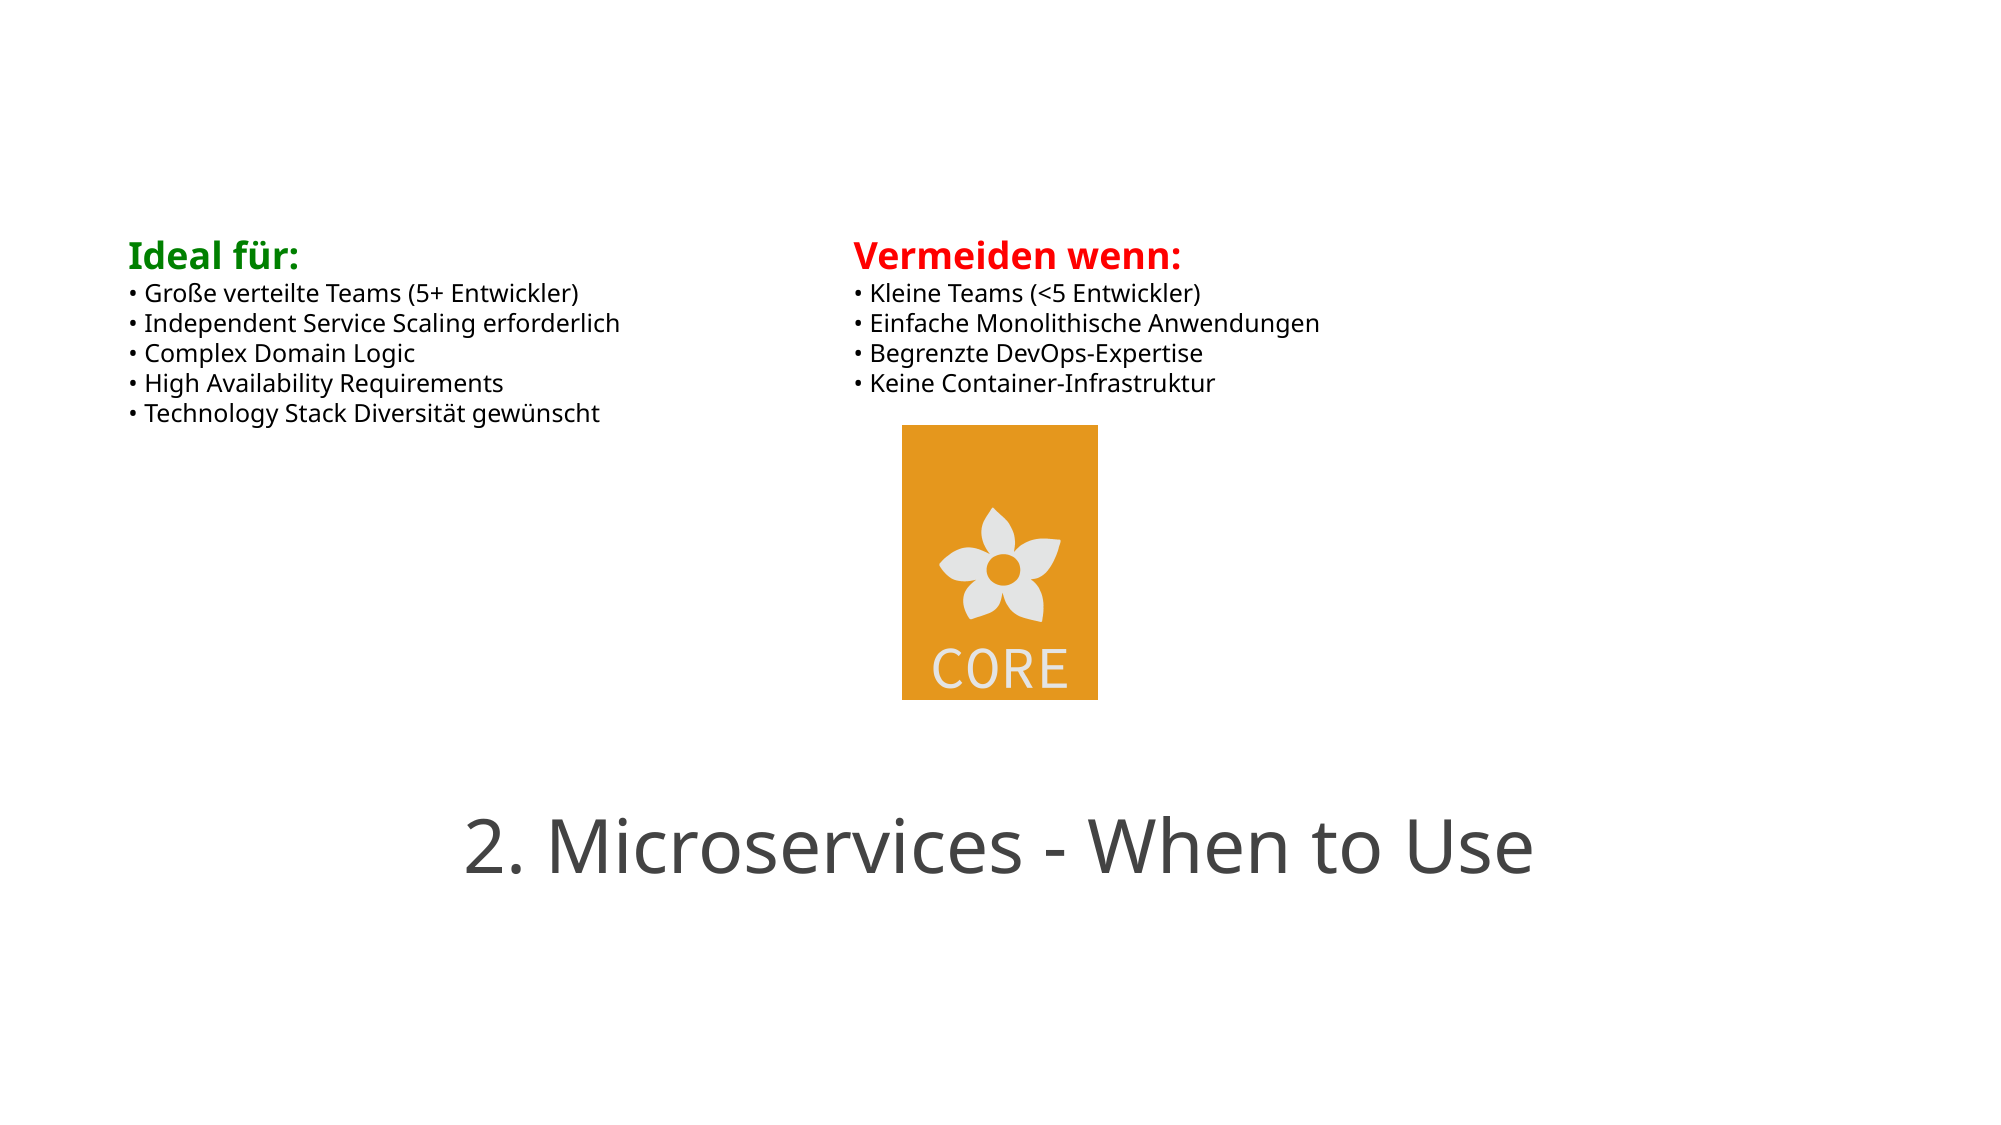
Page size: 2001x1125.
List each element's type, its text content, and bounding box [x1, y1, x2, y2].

title 2. Microservices - When to Use [249, 784, 1750, 897]
text_box Vermeiden wenn: • Kleine Teams (<5 Entwickler) • Einfache Monolithische Anwendungen • Begrenzte DevOps-Expertise • Keine Container-Infrastruktur [838, 224, 1337, 405]
picture [902, 425, 1098, 700]
text_box Ideal für: • Große verteilte Teams (5+ Entwickler) • Independent Service Scaling erforderlich • Complex Domain Logic • High Availability Requirements • Technology Stack Diversität gewünscht [113, 224, 637, 435]
